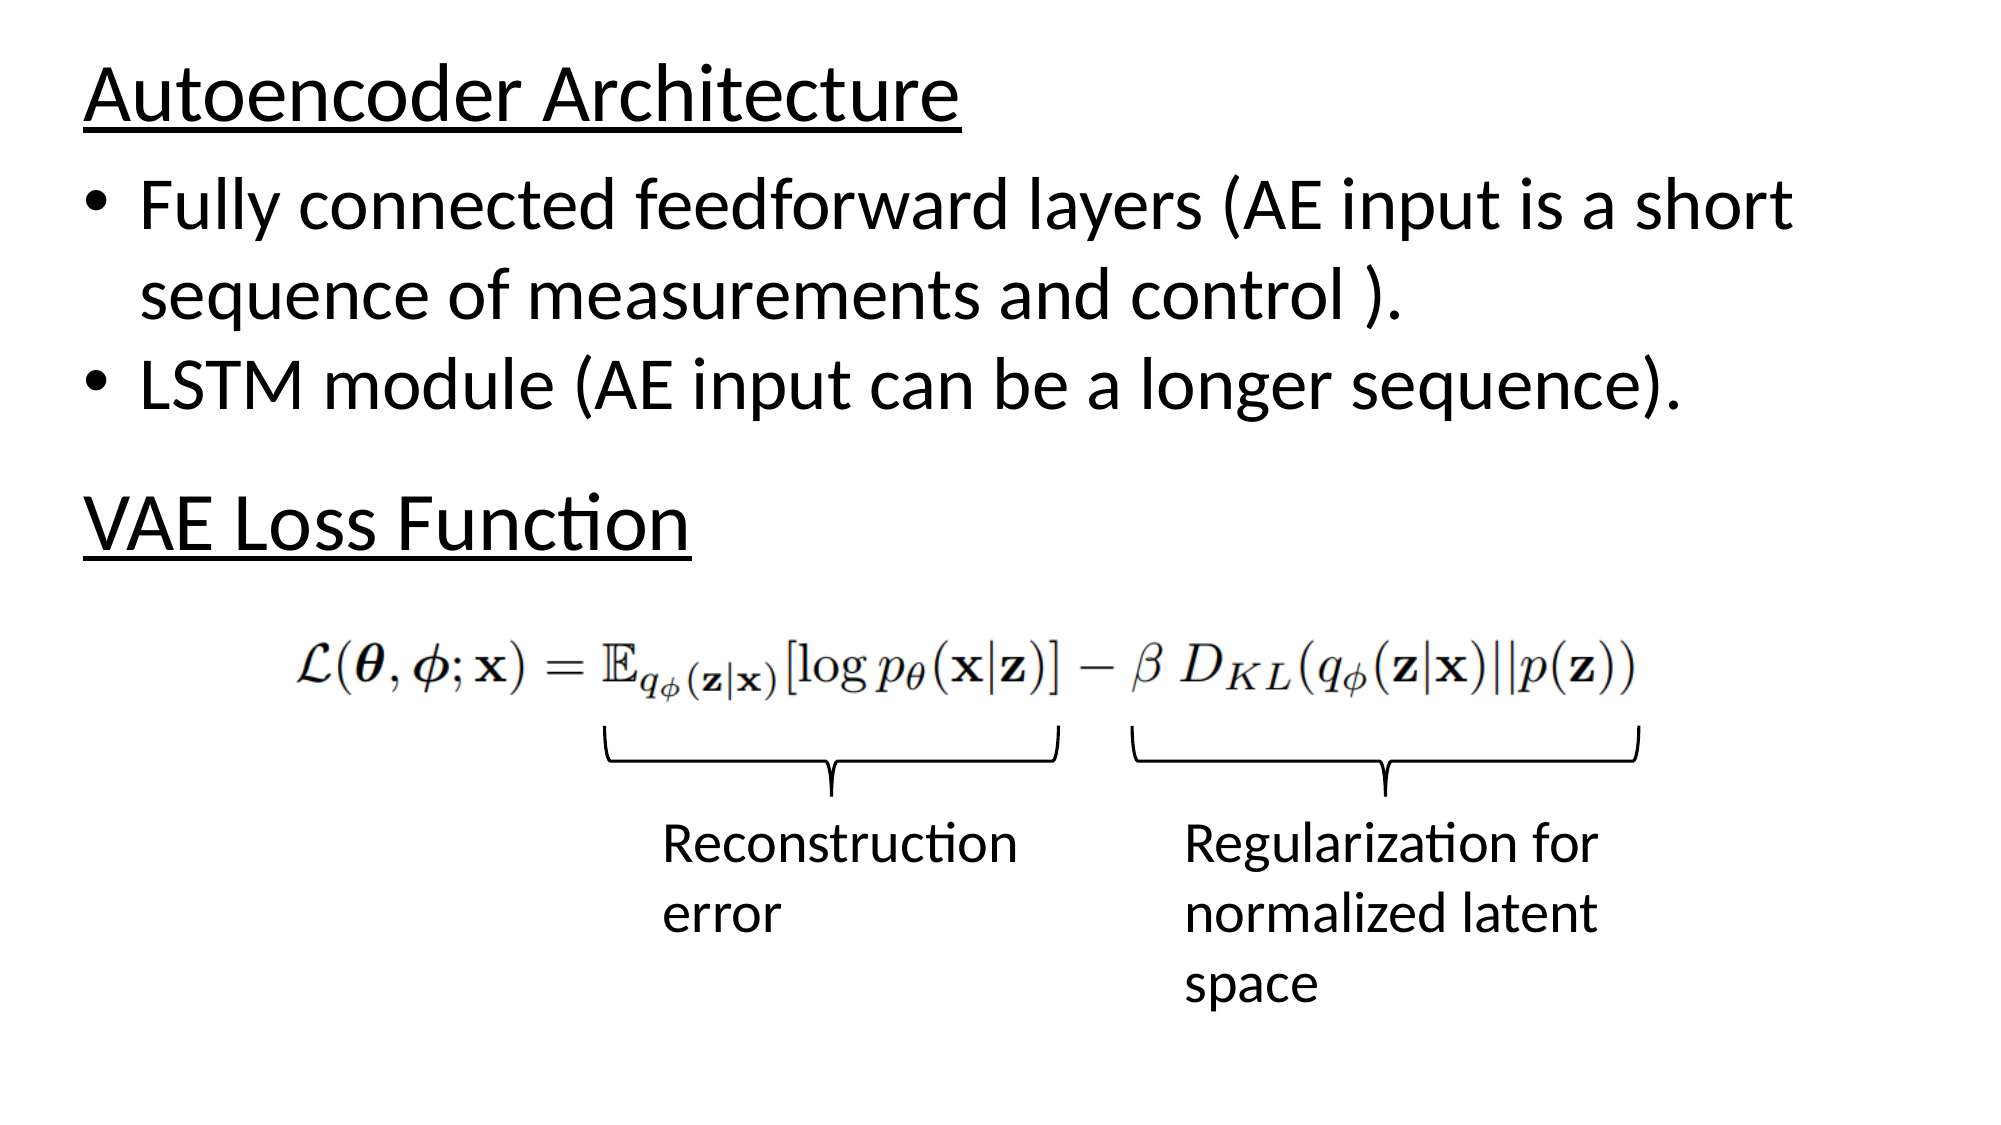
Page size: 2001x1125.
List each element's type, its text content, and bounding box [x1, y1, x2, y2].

text_box Regularization for normalized latent space [1169, 796, 1639, 1022]
text_box Reconstruction error [648, 796, 1044, 952]
text_box Autoencoder Architecture [68, 31, 1031, 146]
text_box [602, 726, 1061, 796]
text_box VAE Loss Function [68, 459, 1031, 575]
text_box [1130, 726, 1641, 796]
picture [277, 600, 1669, 726]
